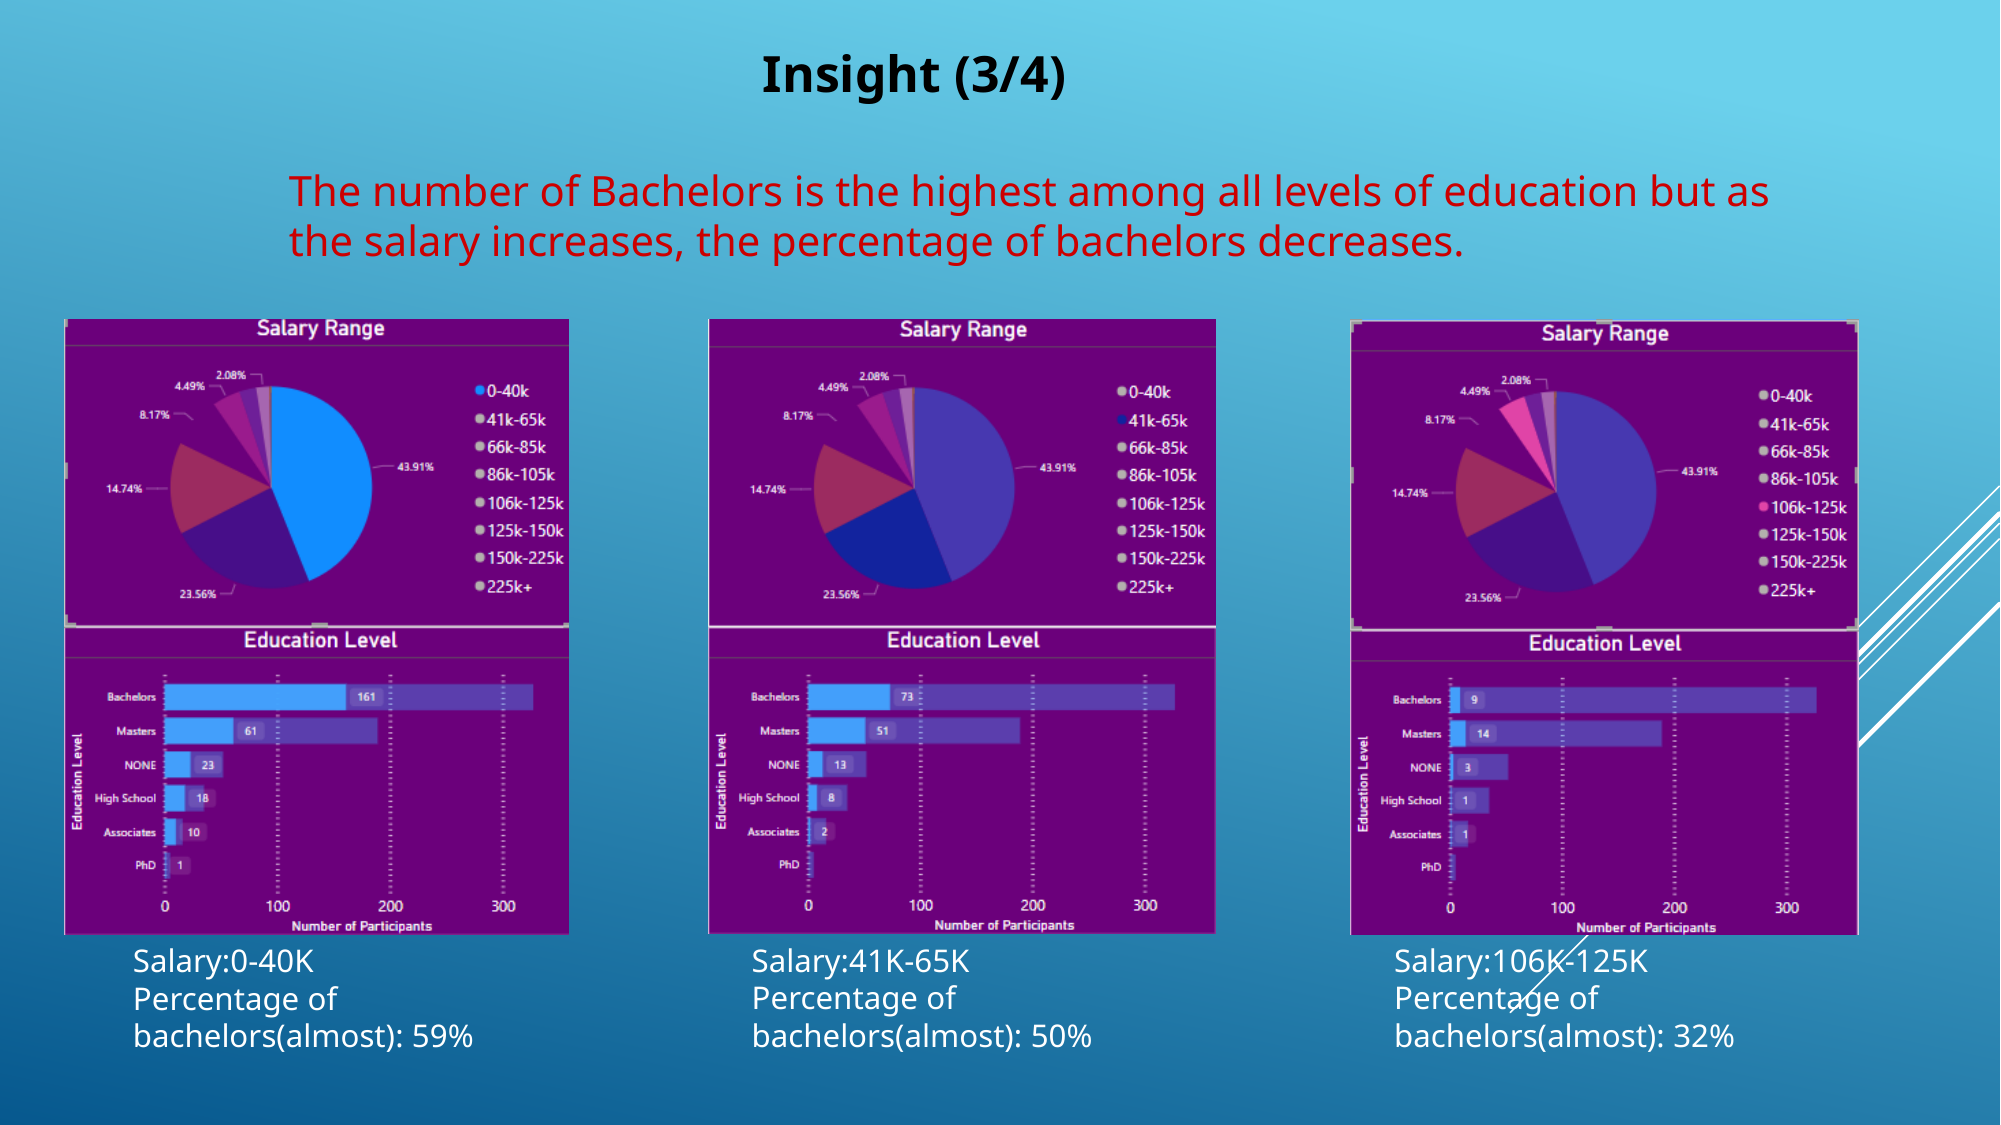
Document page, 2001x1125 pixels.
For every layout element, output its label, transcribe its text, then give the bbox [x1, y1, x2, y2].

picture [1350, 319, 1859, 936]
text_box Insight (3/4) [336, 34, 1493, 110]
picture [64, 319, 569, 935]
text_box Salary:0-40K Percentage of bachelors(almost): 59% [118, 935, 569, 1062]
picture [707, 319, 1217, 934]
text_box Salary:106K-125K Percentage of bachelors(almost): 32% [1379, 936, 1830, 1061]
text_box Salary:41K-65K Percentage of bachelors(almost): 50% [736, 934, 1188, 1061]
text_box The number of Bachelors is the highest among all levels of education but as the salary increases, the percentage of bachelors decreases. [274, 157, 1810, 272]
